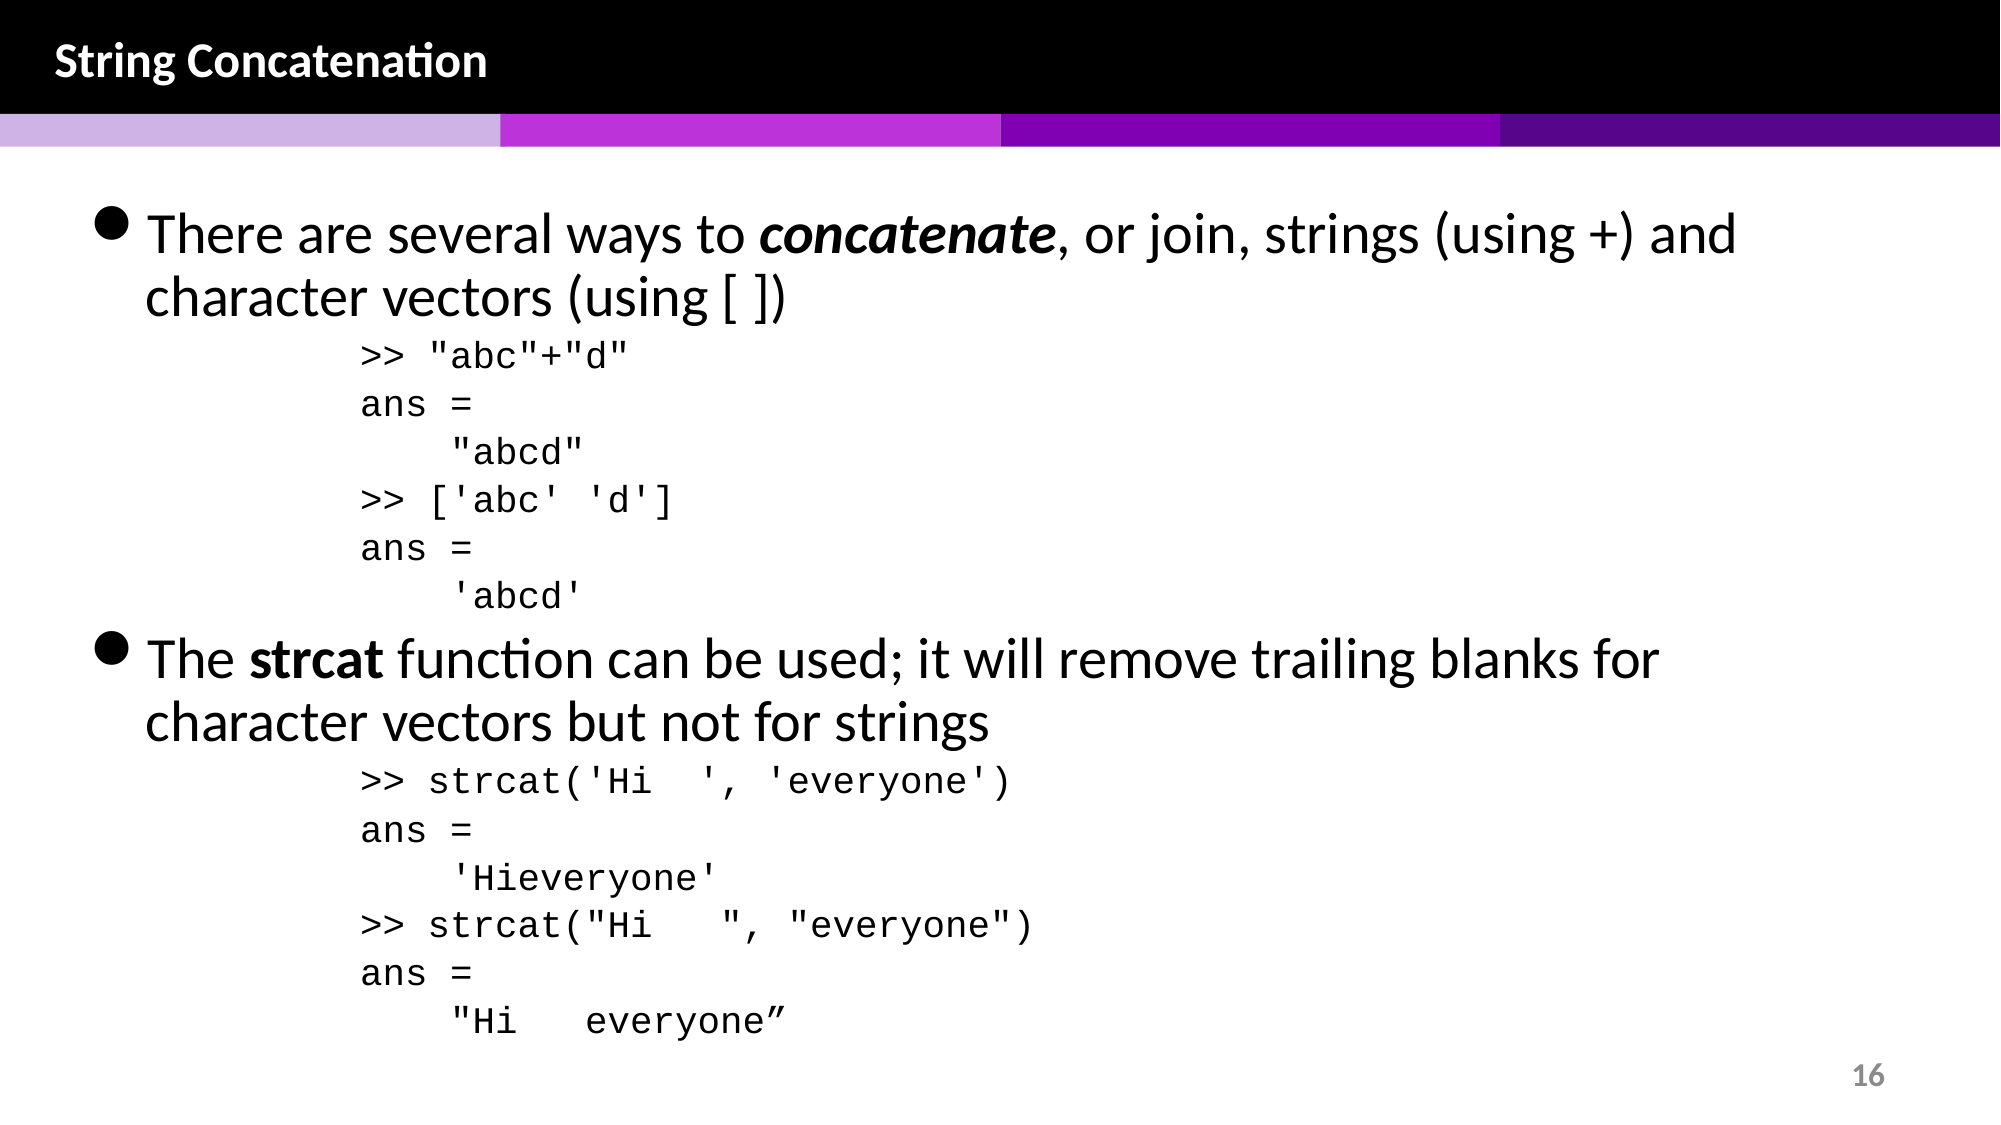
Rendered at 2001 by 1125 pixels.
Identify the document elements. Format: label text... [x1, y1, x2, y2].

list String Concatenation [39, 1, 1964, 114]
text_box There are several ways to concatenate, or join, strings (using +) and character vectors (using [ ]) >> "abc"+"d" ans = "abcd" >> ['abc' 'd'] ans = 'abcd' The strcat function can be used; it will remove trailing blanks for character vectors but not for strings >> strcat('Hi ', 'everyone') ans = 'Hieveryone' >> strcat("Hi ", "everyone") ans = "Hi everyone” [74, 195, 1893, 916]
